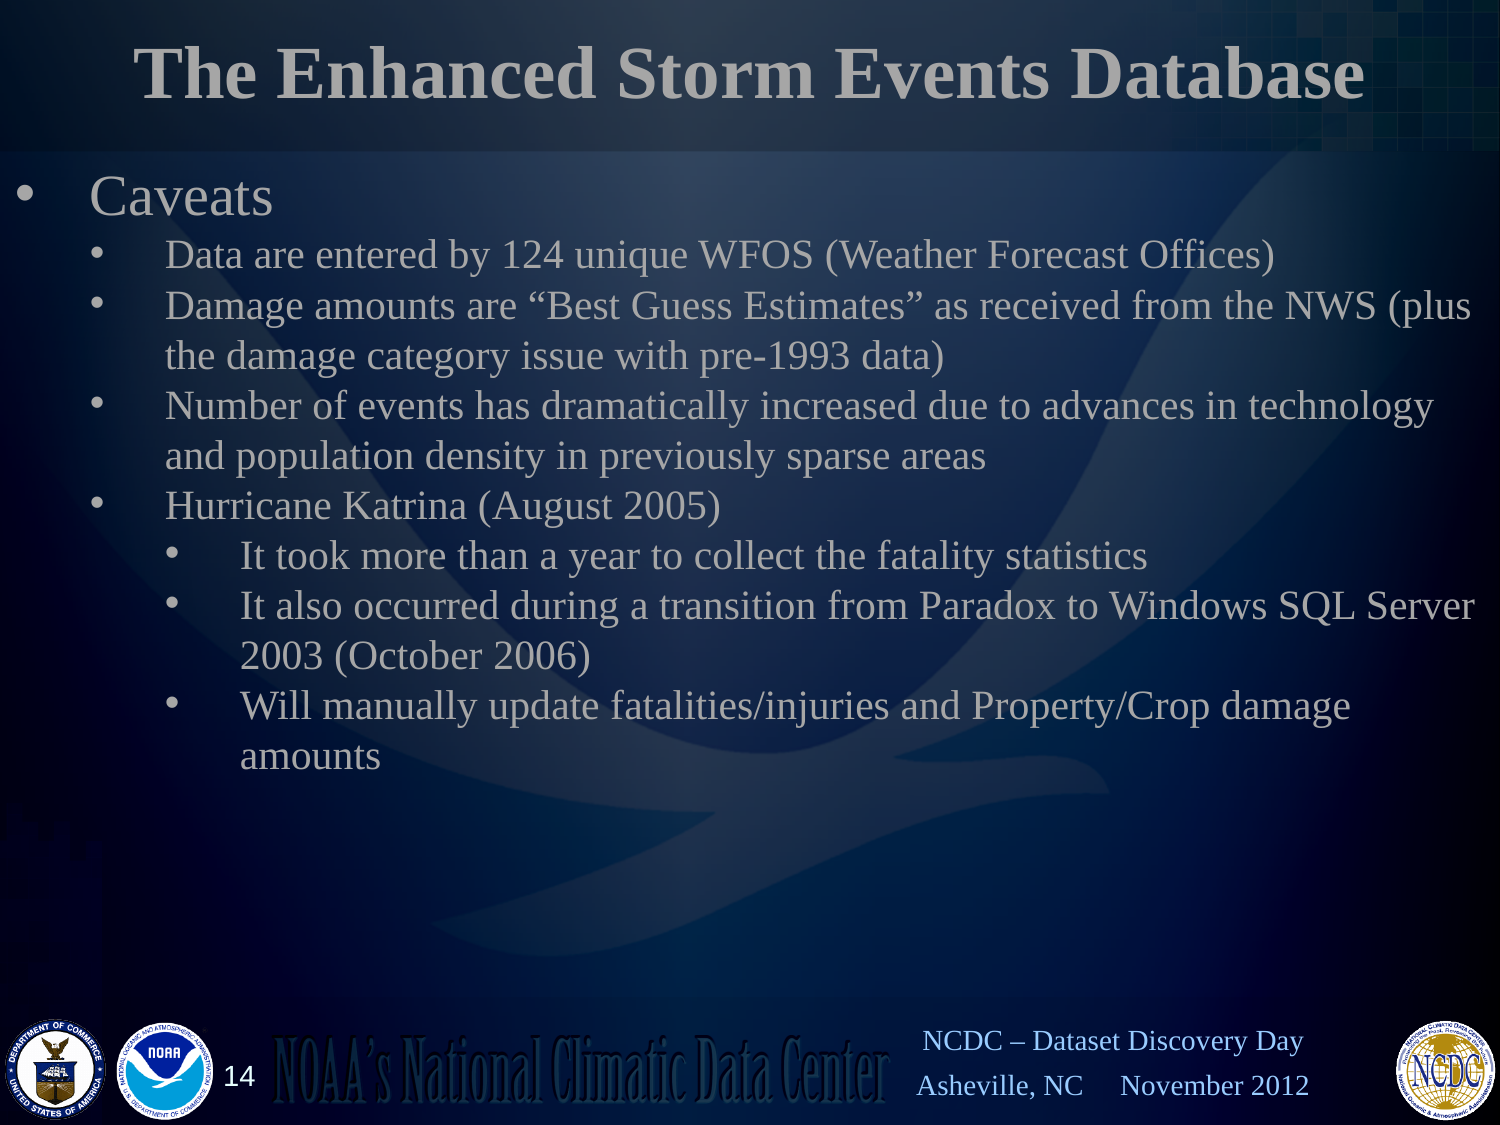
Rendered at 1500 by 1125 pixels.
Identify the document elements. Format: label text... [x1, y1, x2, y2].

picture [112, 1018, 217, 1123]
picture [1390, 1015, 1500, 1125]
title The Enhanced Storm Events Database [12, 12, 1488, 125]
picture [0, 1015, 110, 1125]
text_box Caveats Data are entered by 124 unique WFOS (Weather Forecast Offices) Damage amounts are “Best Guess Estimates” as received from the NWS (plus the damage category issue with pre-1993 data) Number of events has dramatically increased due to advances in technology and population density in previously sparse areas Hurricane Katrina (August 2005) It took more than a year to collect the fatality statistics It also occurred during a transition from Paradox to Windows SQL Server 2003 (October 2006) Will manually update fatalities/injuries and Property/Crop damage amounts [0, 149, 1500, 835]
